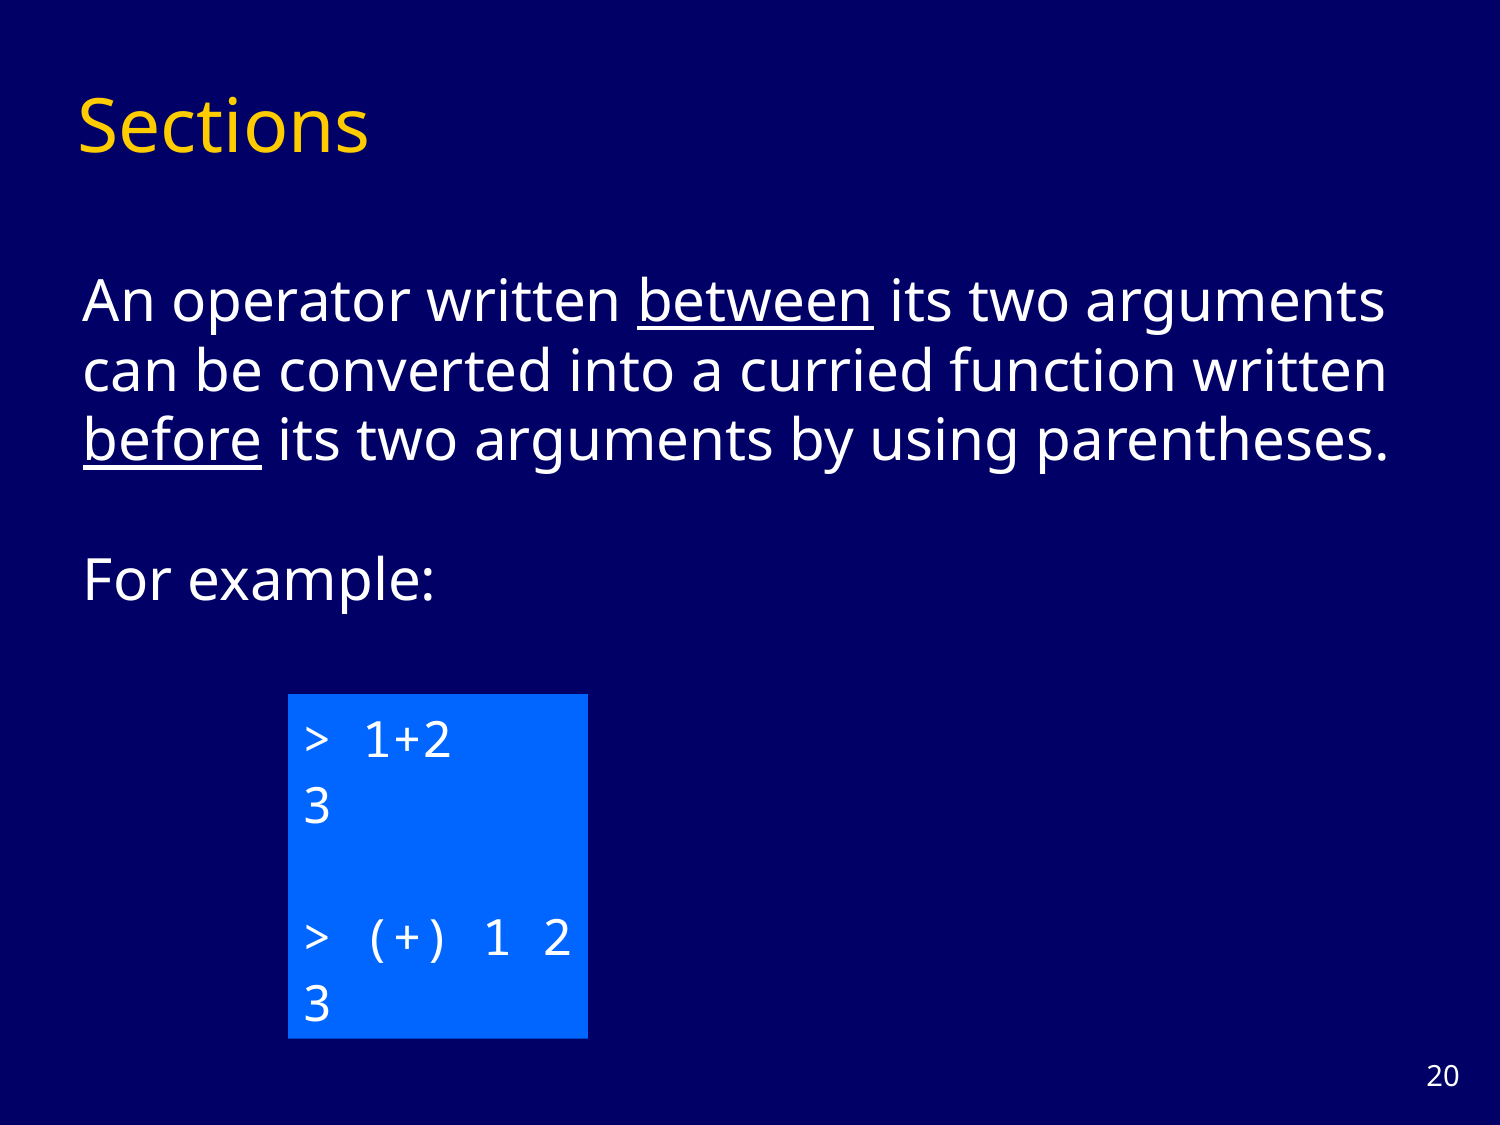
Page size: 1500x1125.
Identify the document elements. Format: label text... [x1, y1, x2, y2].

text_box An operator written between its two arguments can be converted into a curried function written before its two arguments by using parentheses. For example: [68, 255, 1433, 620]
slide_number 19 [1374, 1049, 1476, 1101]
title Sections [62, 62, 1338, 176]
text_box > 1+2 3 > (+) 1 2 3 [288, 694, 588, 1039]
